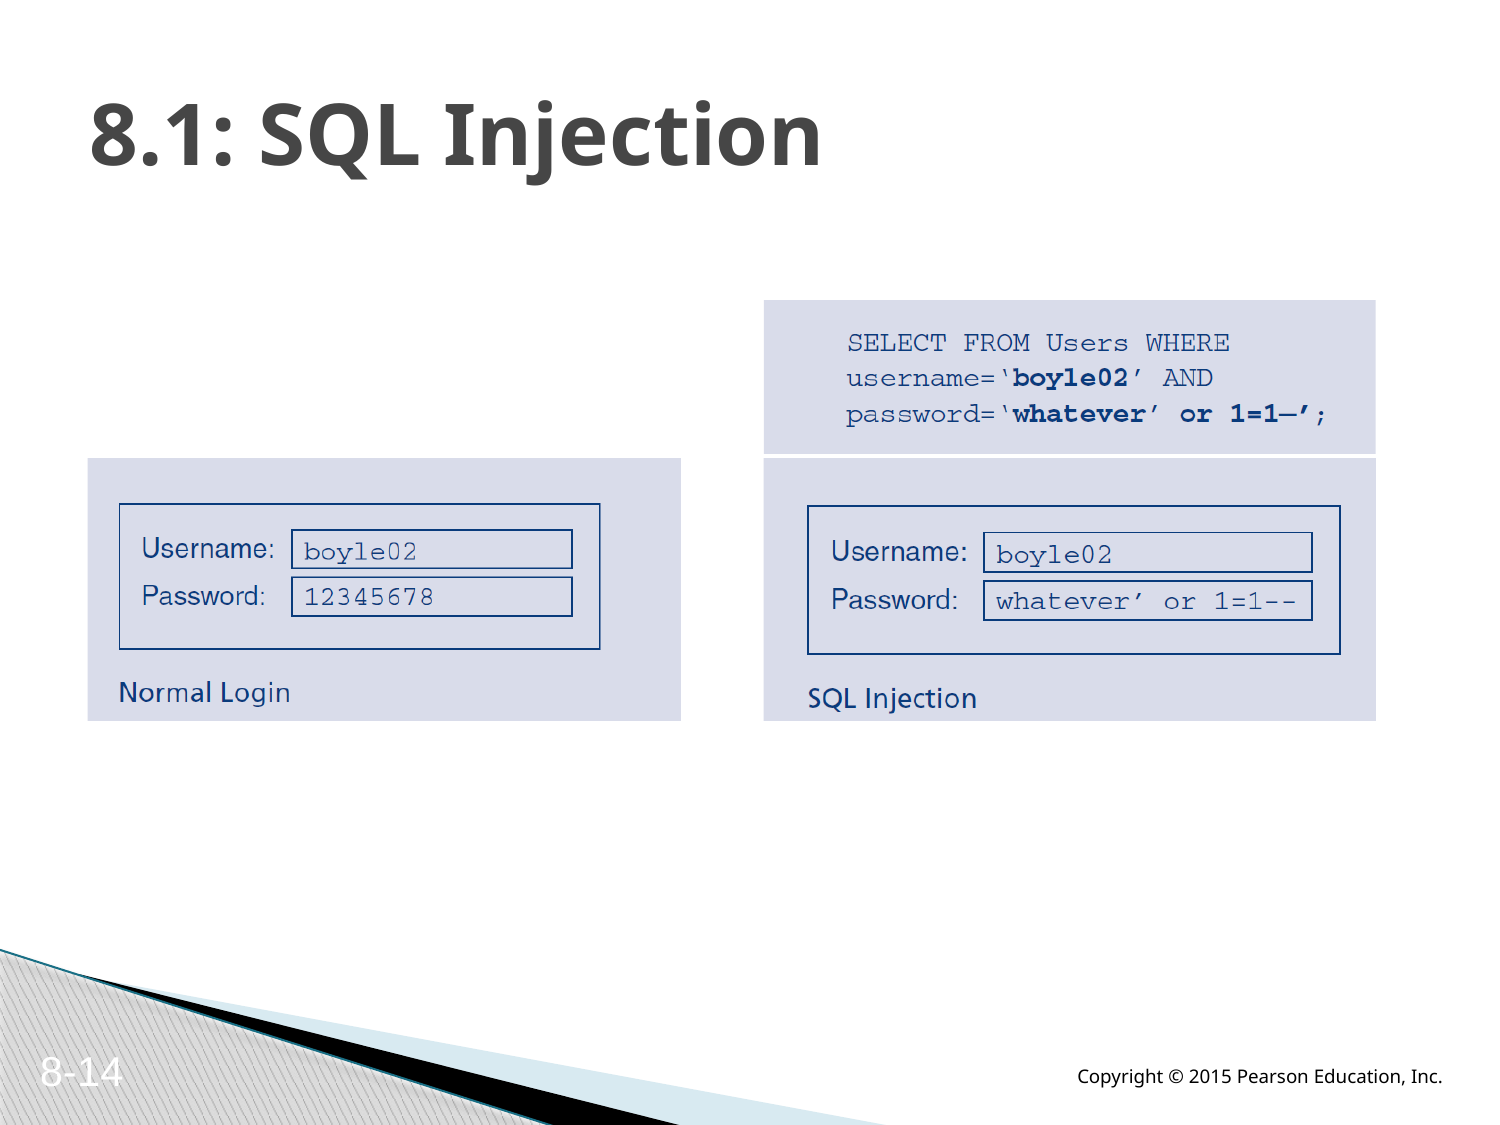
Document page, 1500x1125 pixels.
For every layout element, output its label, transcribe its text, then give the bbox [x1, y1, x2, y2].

picture [763, 458, 1377, 722]
title 8.1: SQL Injection [75, 37, 1425, 225]
picture [87, 458, 682, 722]
slide_number 8-14 [24, 1037, 173, 1098]
picture [763, 299, 1377, 454]
